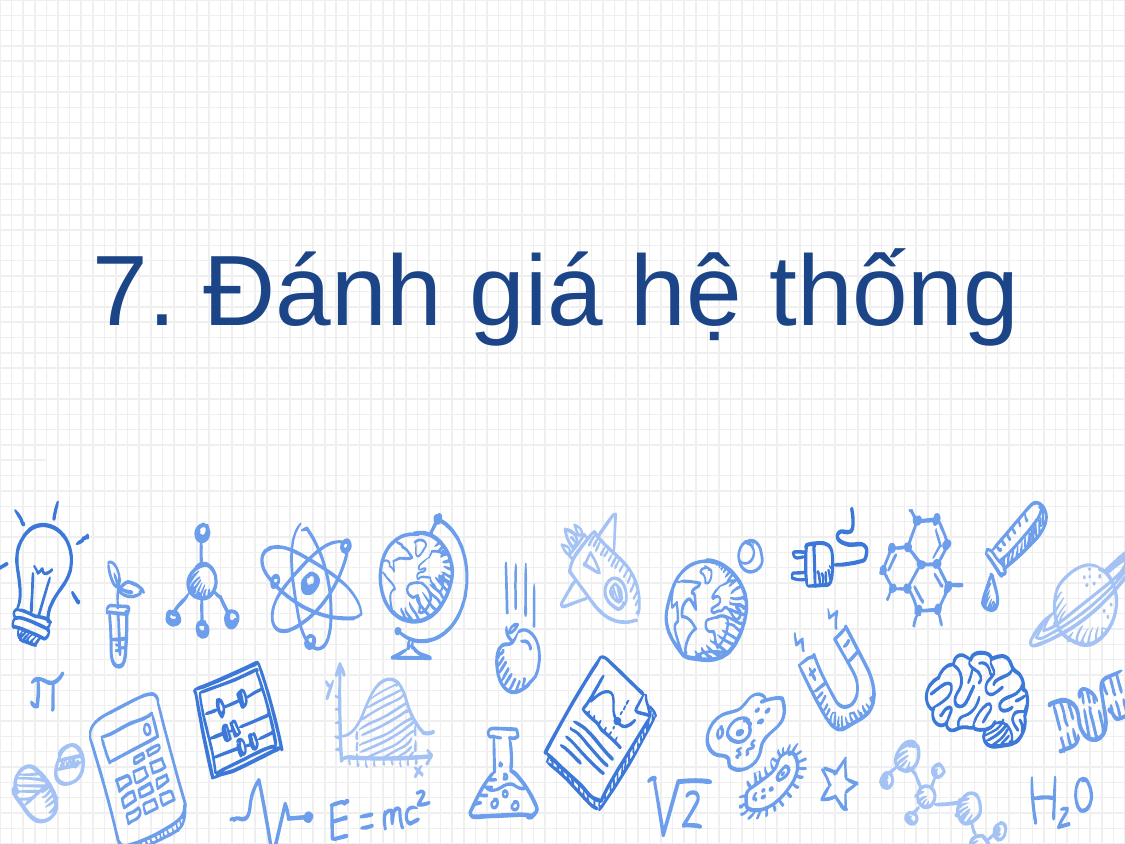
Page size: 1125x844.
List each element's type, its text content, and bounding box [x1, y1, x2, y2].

title 7. Đánh giá hệ thống [50, 190, 1063, 381]
